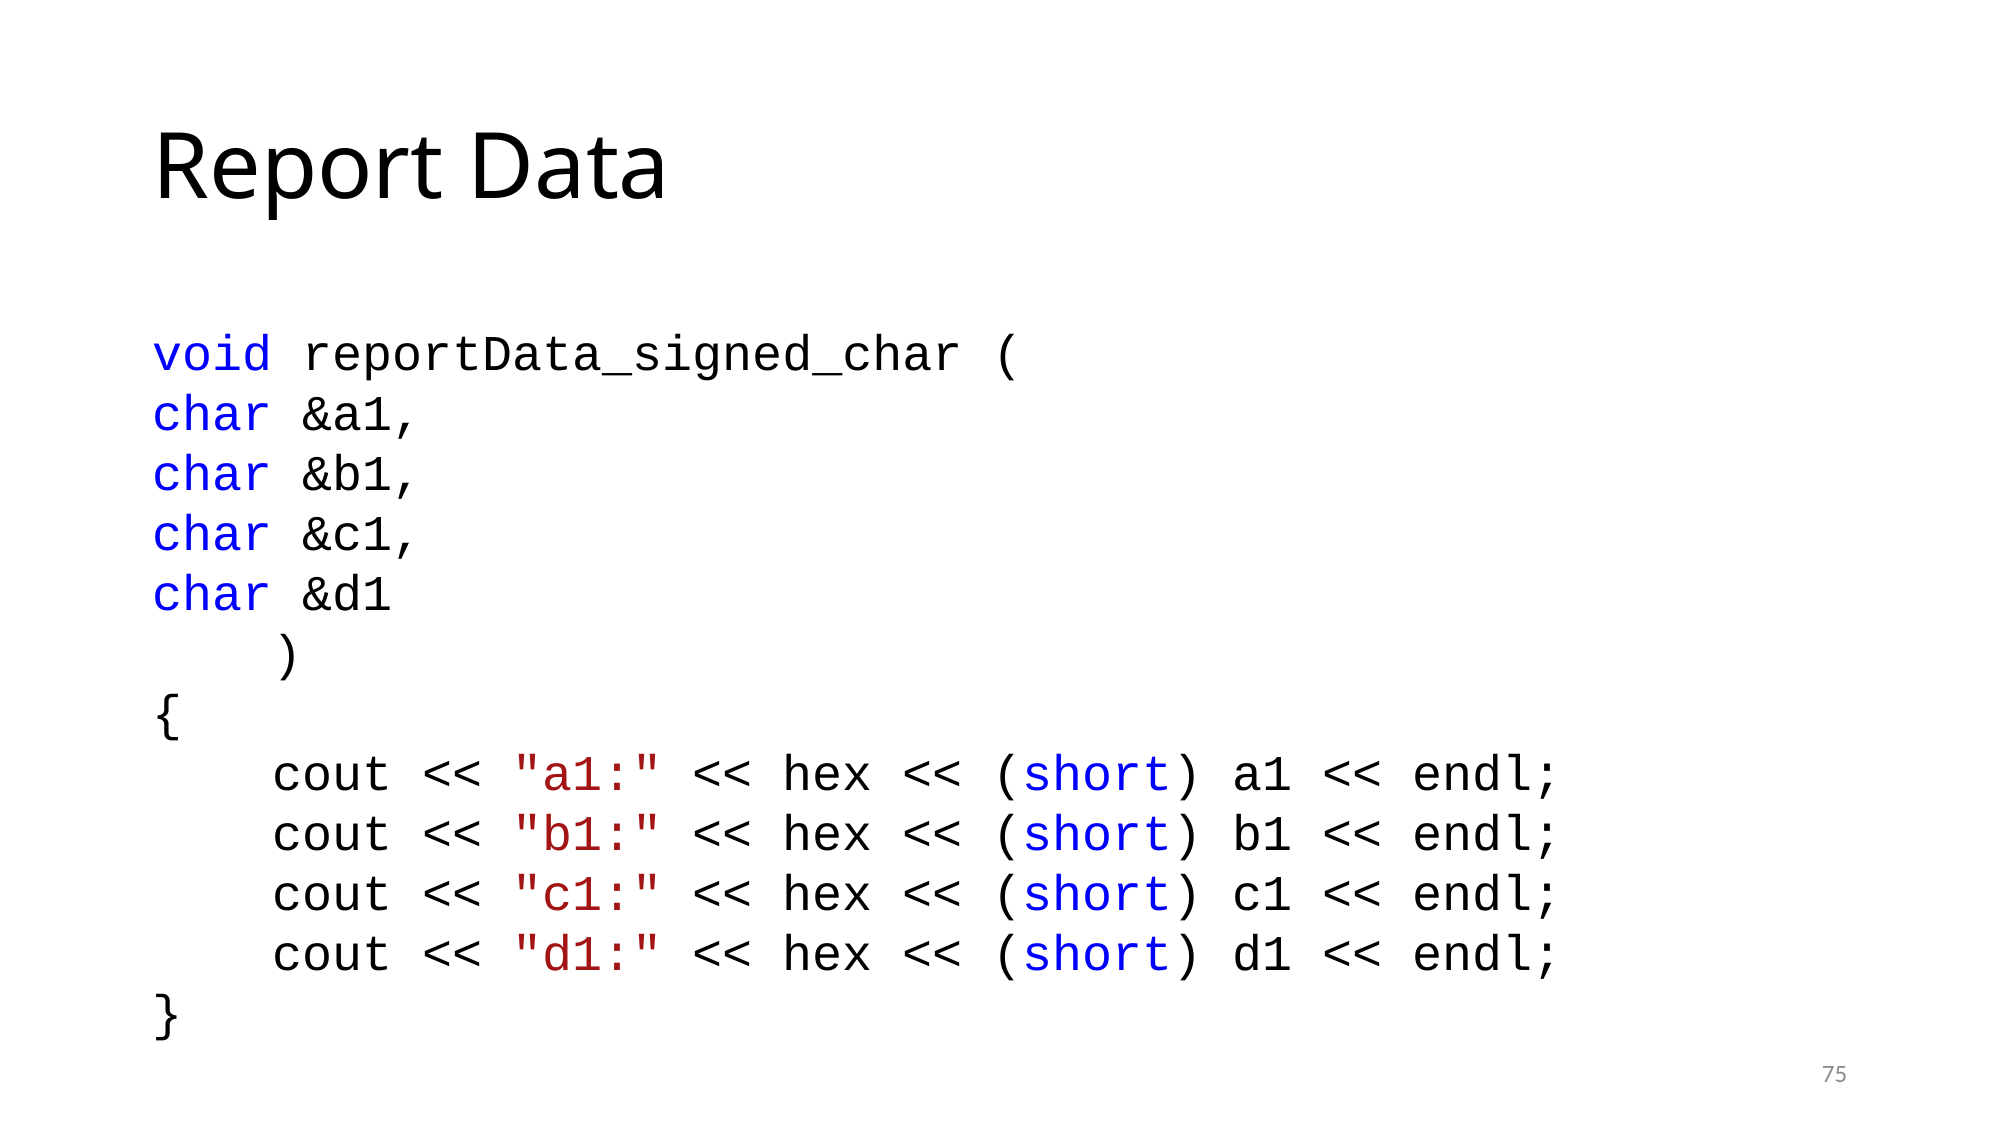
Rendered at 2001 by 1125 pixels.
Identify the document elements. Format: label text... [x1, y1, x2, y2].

text_box void reportData_signed_char ( char &a1, char &b1, char &c1, char &d1 ) { cout << "a1:" << hex << (short) a1 << endl; cout << "b1:" << hex << (short) b1 << endl; cout << "c1:" << hex << (short) c1 << endl; cout << "d1:" << hex << (short) d1 << endl; } [137, 312, 1863, 1048]
title Report Data [137, 59, 1863, 278]
slide_number 75 [1412, 1042, 1863, 1103]
